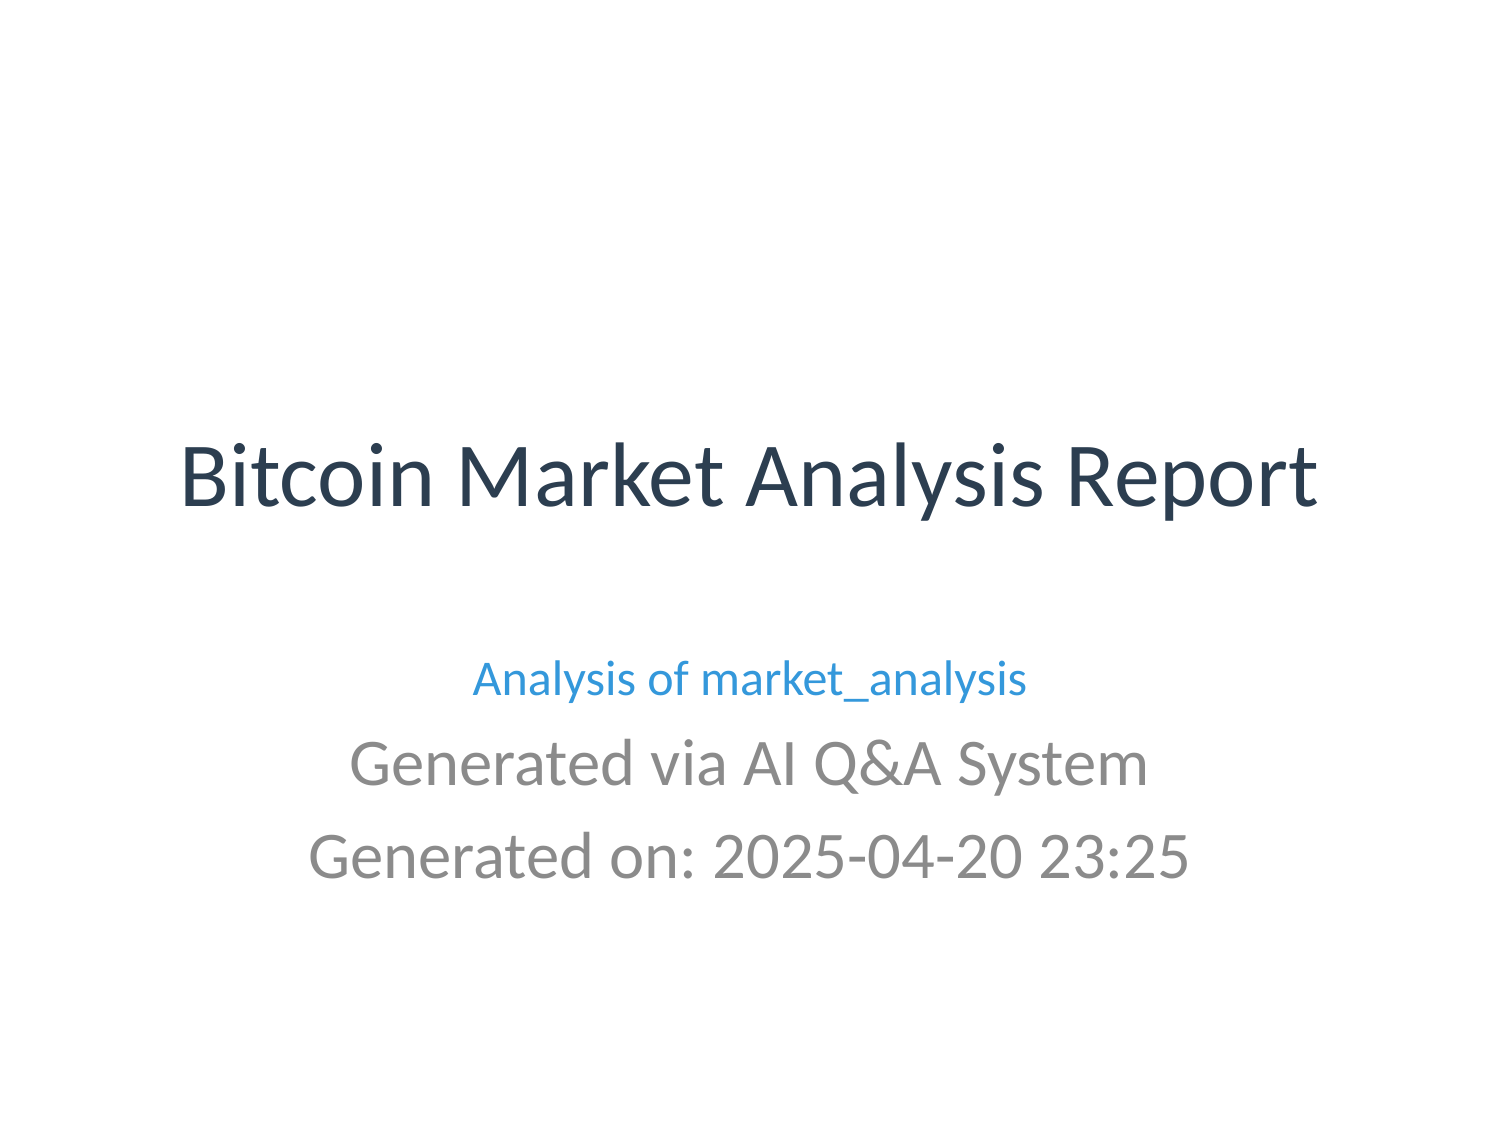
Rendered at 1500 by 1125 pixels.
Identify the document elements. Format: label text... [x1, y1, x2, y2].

title Bitcoin Market Analysis Report [112, 349, 1388, 591]
subtitle Analysis of market_analysis Generated via AI Q&A System Generated on: 2025-04-20 23:25 [225, 637, 1275, 925]
